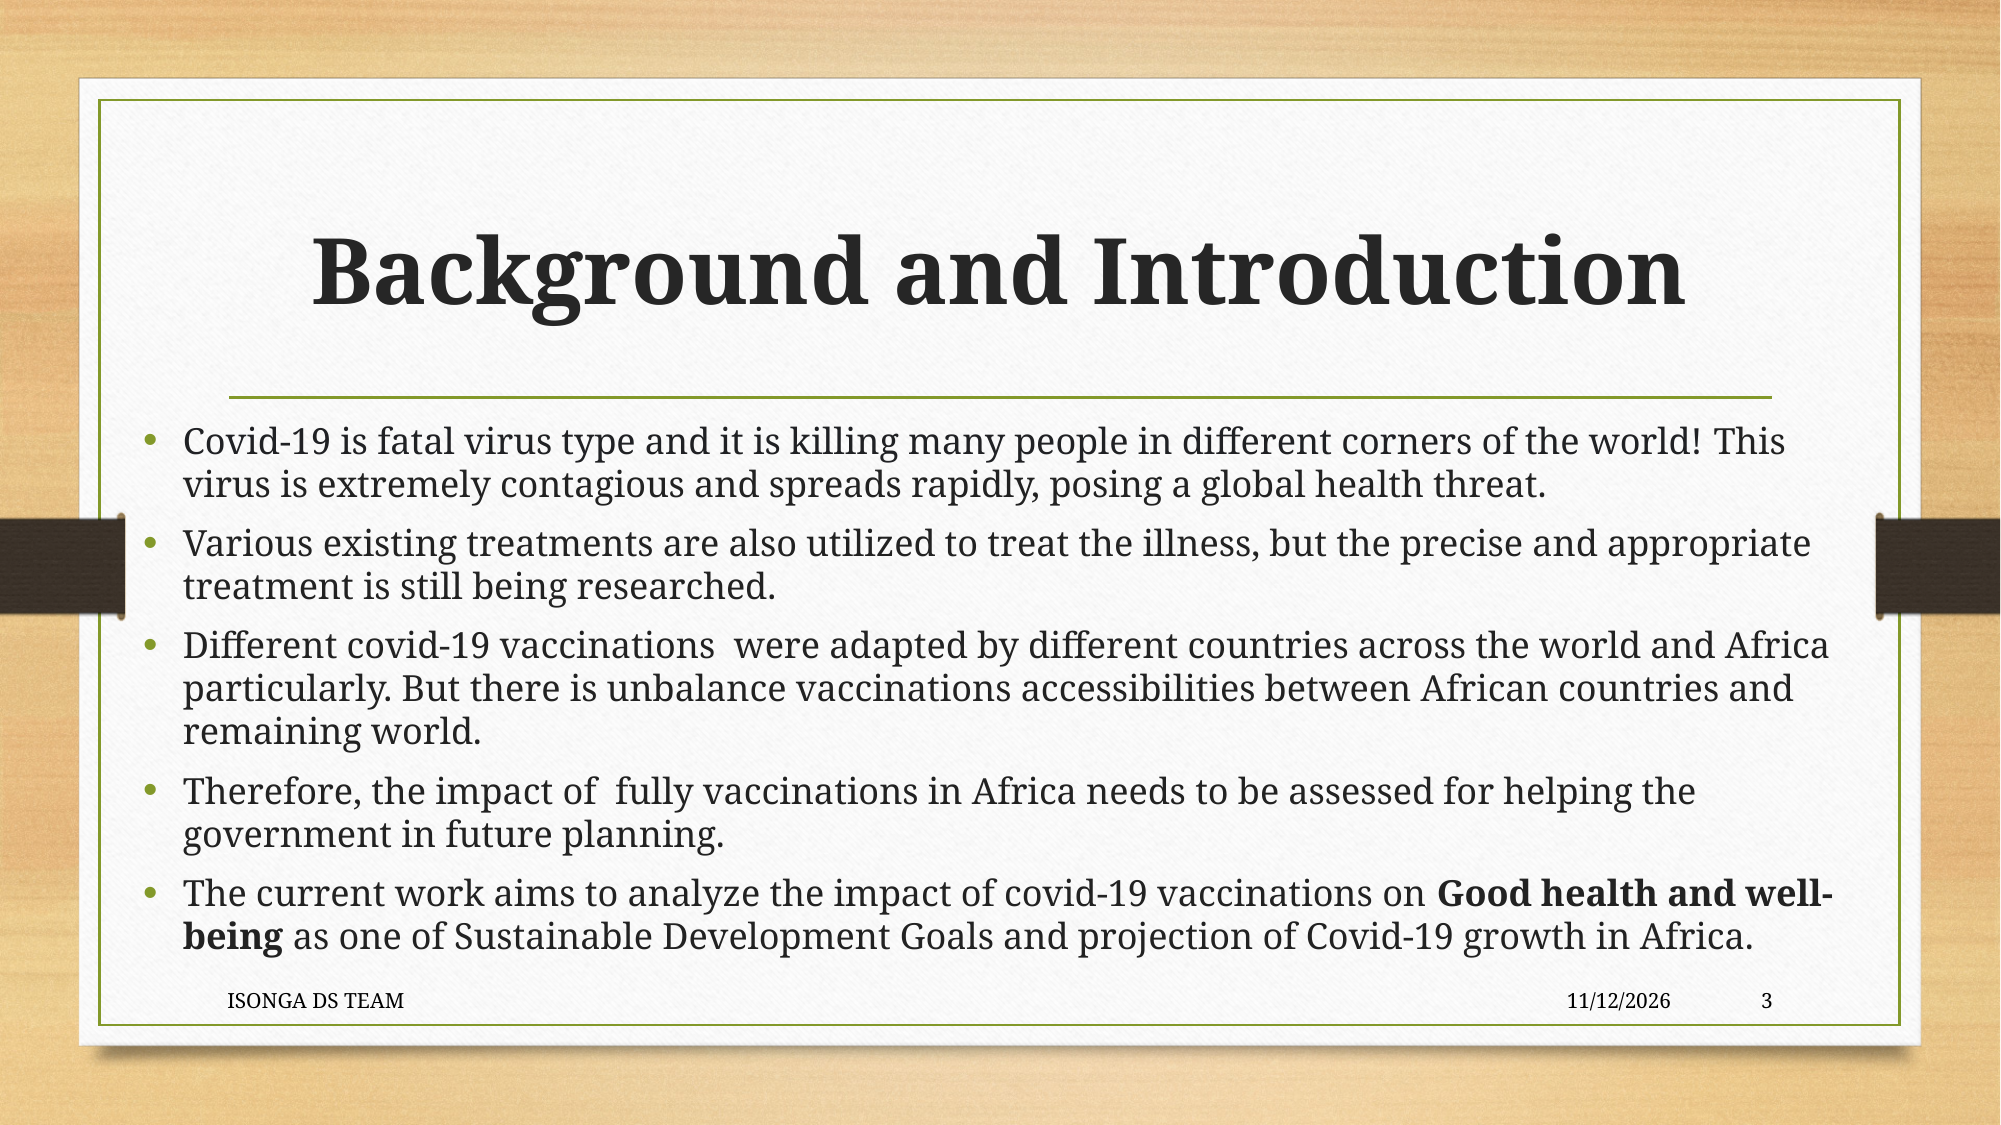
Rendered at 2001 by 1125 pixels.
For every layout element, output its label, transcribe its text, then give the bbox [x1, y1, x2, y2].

list Covid-19 is fatal virus type and it is killing many people in different corners of the world! This virus is extremely contagious and spreads rapidly, posing a global health threat. Various existing treatments are also utilized to treat the illness, but the precise and appropriate treatment is still being researched. Different covid-19 vaccinations were adapted by different countries across the world and Africa particularly. But there is unbalance vaccinations accessibilities between African countries and remaining world. Therefore, the impact of fully vaccinations in Africa needs to be assessed for helping the government in future planning. The current work aims to analyze the impact of covid-19 vaccinations on Good health and well-being as one of Sustainable Development Goals and projection of Covid-19 growth in Africa. [128, 410, 1870, 997]
title Background and Introduction [212, 161, 1788, 375]
picture [0, 0, 2001, 1125]
footer ISONGA DS TEAM [212, 979, 1411, 1025]
slide_number 3 [1698, 979, 1788, 1025]
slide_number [1423, 979, 1686, 1025]
